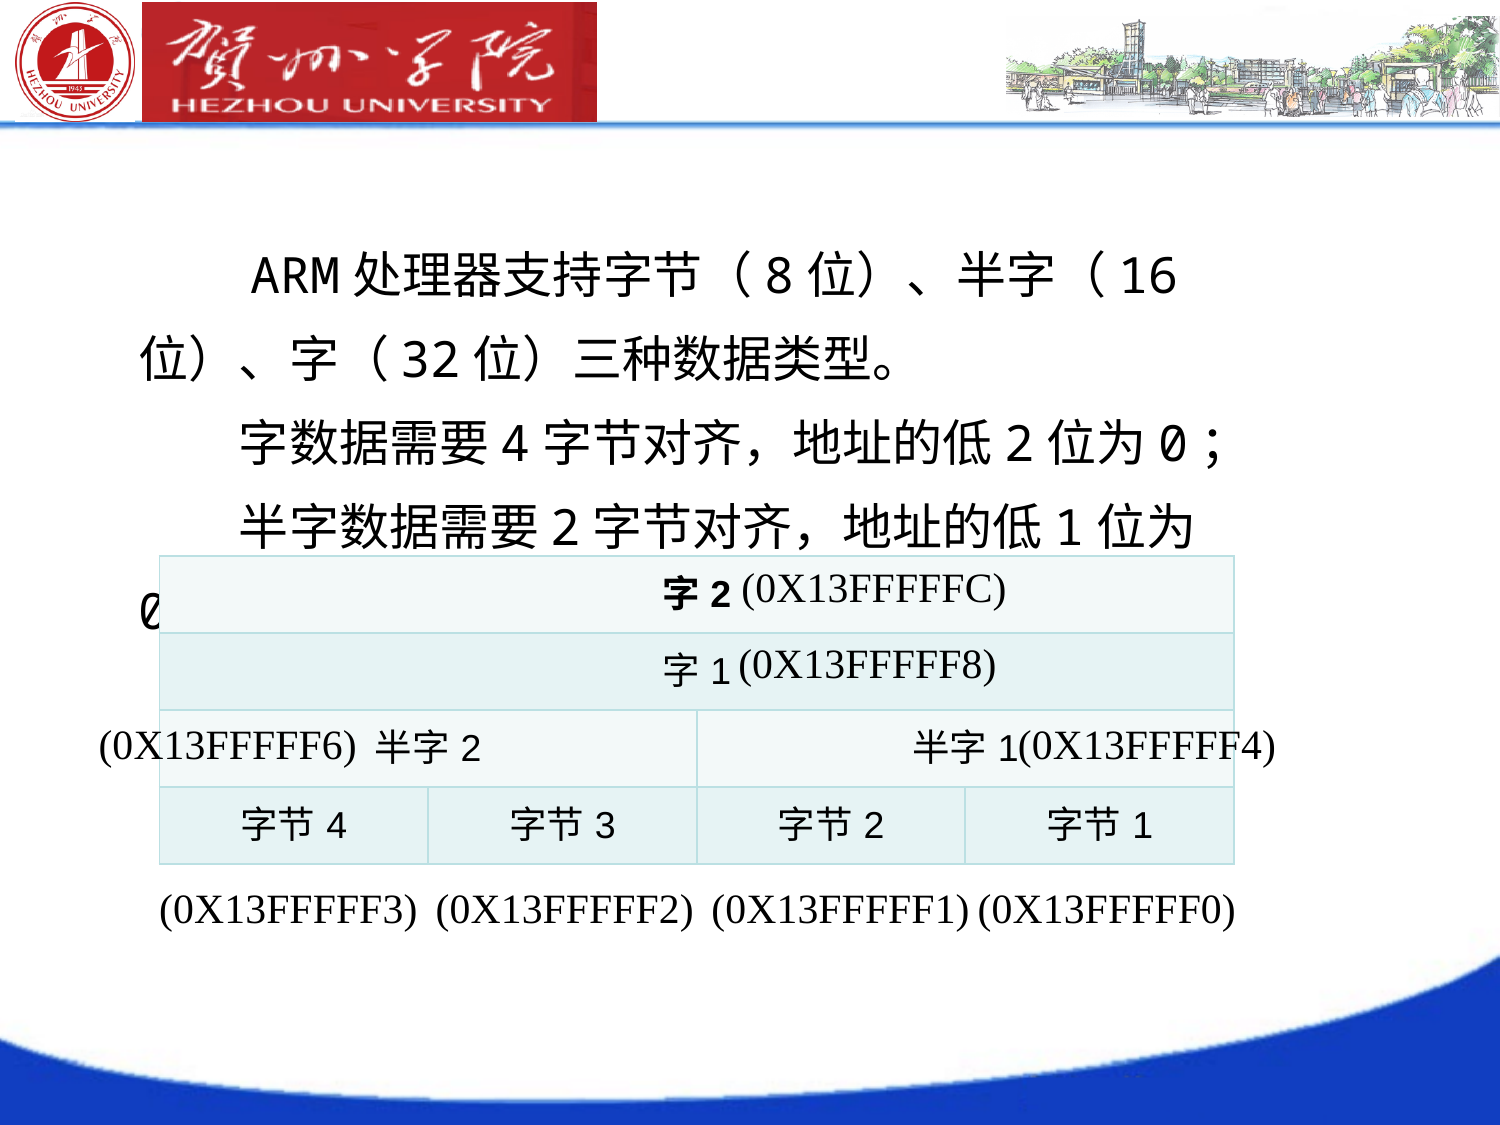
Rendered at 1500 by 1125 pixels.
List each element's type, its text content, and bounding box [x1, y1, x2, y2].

text_box (0X13FFFFF2) [420, 873, 727, 939]
text_box (0X13FFFFF1) [727, 873, 1003, 939]
text_box (0X13FFFFF0) [1003, 873, 1269, 939]
table_cell 字节3 [429, 788, 696, 863]
table_cell 字1 [160, 634, 1233, 709]
table_cell 半字1 [698, 711, 1233, 786]
text_box (0X13FFFFF4) [1002, 710, 1309, 776]
text_box (0X13FFFFF6) [83, 710, 390, 776]
text_box ARM处理器支持字节（8位）、半字（16位）、字（32位）三种数据类型。 字数据需要4字节对齐，地址的低2位为0； 半字数据需要2字节对齐，地址的低1位为0； [123, 211, 1270, 647]
text_box (0X13FFFFFC) [726, 553, 1033, 619]
table_cell 半字2 [160, 711, 696, 786]
table_cell 字节1 [966, 788, 1233, 863]
text_box (0X13FFFFF3) [144, 873, 420, 939]
table_cell 字节4 [160, 788, 427, 863]
table_cell 字节2 [698, 788, 964, 863]
table_header 字2 [160, 557, 1233, 632]
picture [0, 0, 1500, 1125]
text_box (0X13FFFFF8) [723, 629, 1030, 695]
